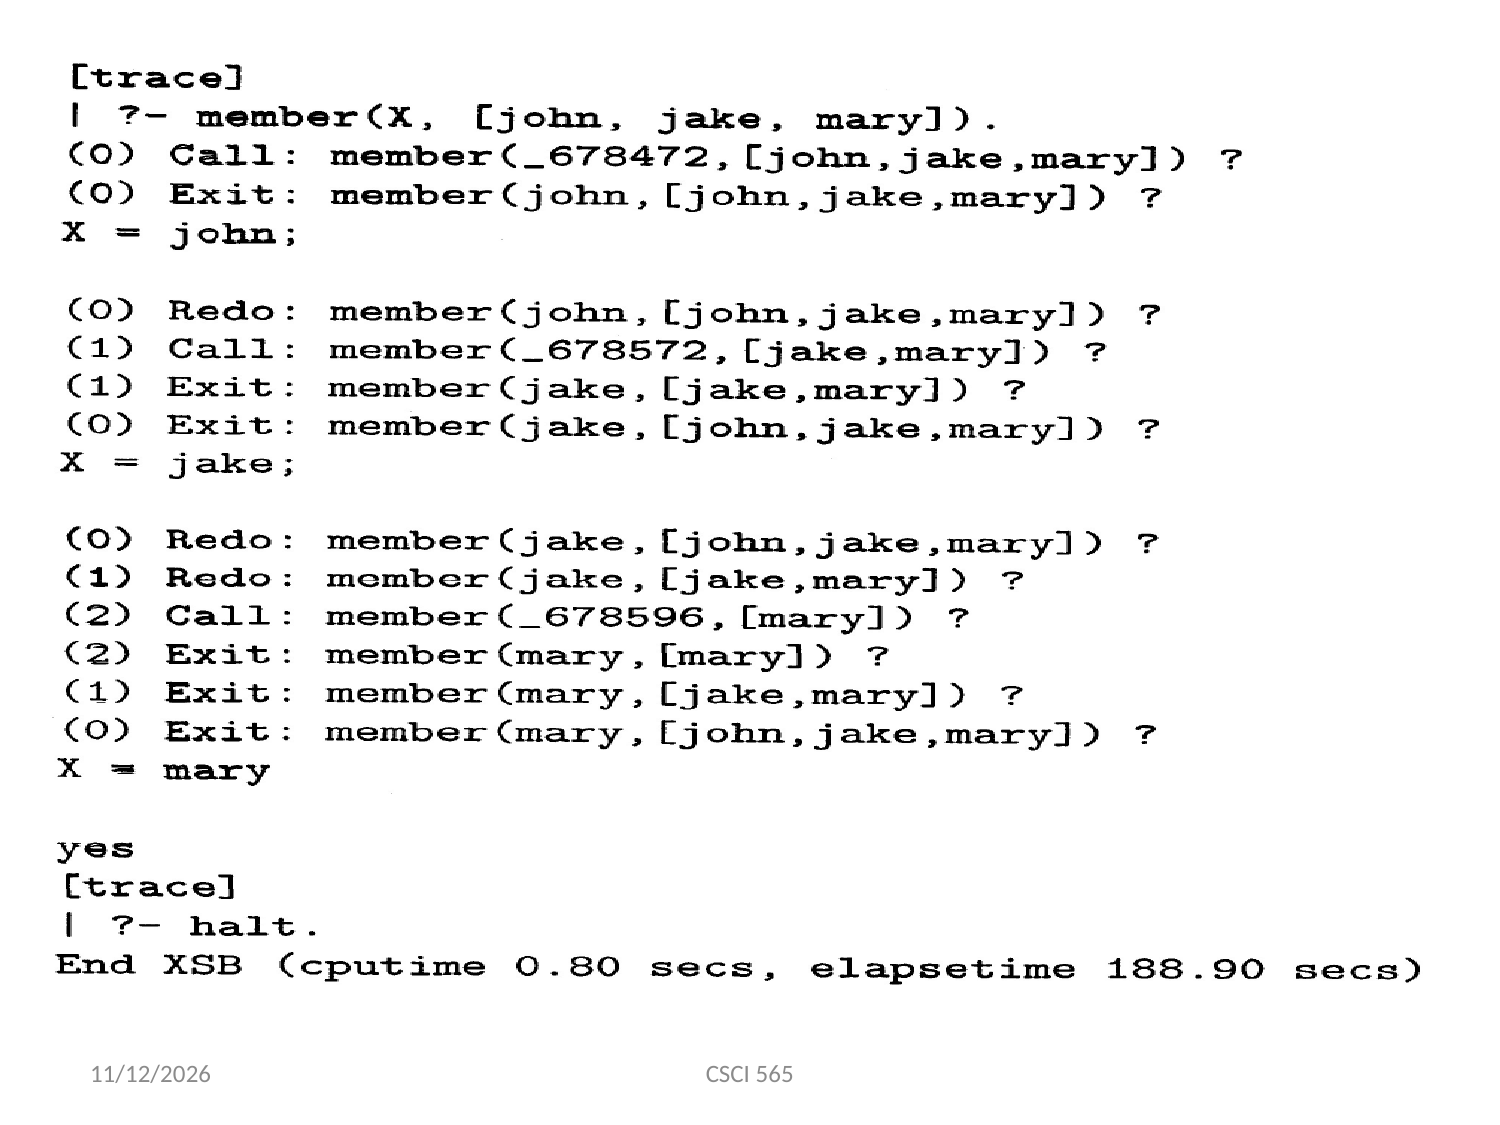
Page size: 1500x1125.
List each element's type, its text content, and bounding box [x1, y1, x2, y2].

footer CSCI 565 [512, 1042, 988, 1103]
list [49, 49, 1451, 1006]
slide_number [75, 1042, 425, 1103]
